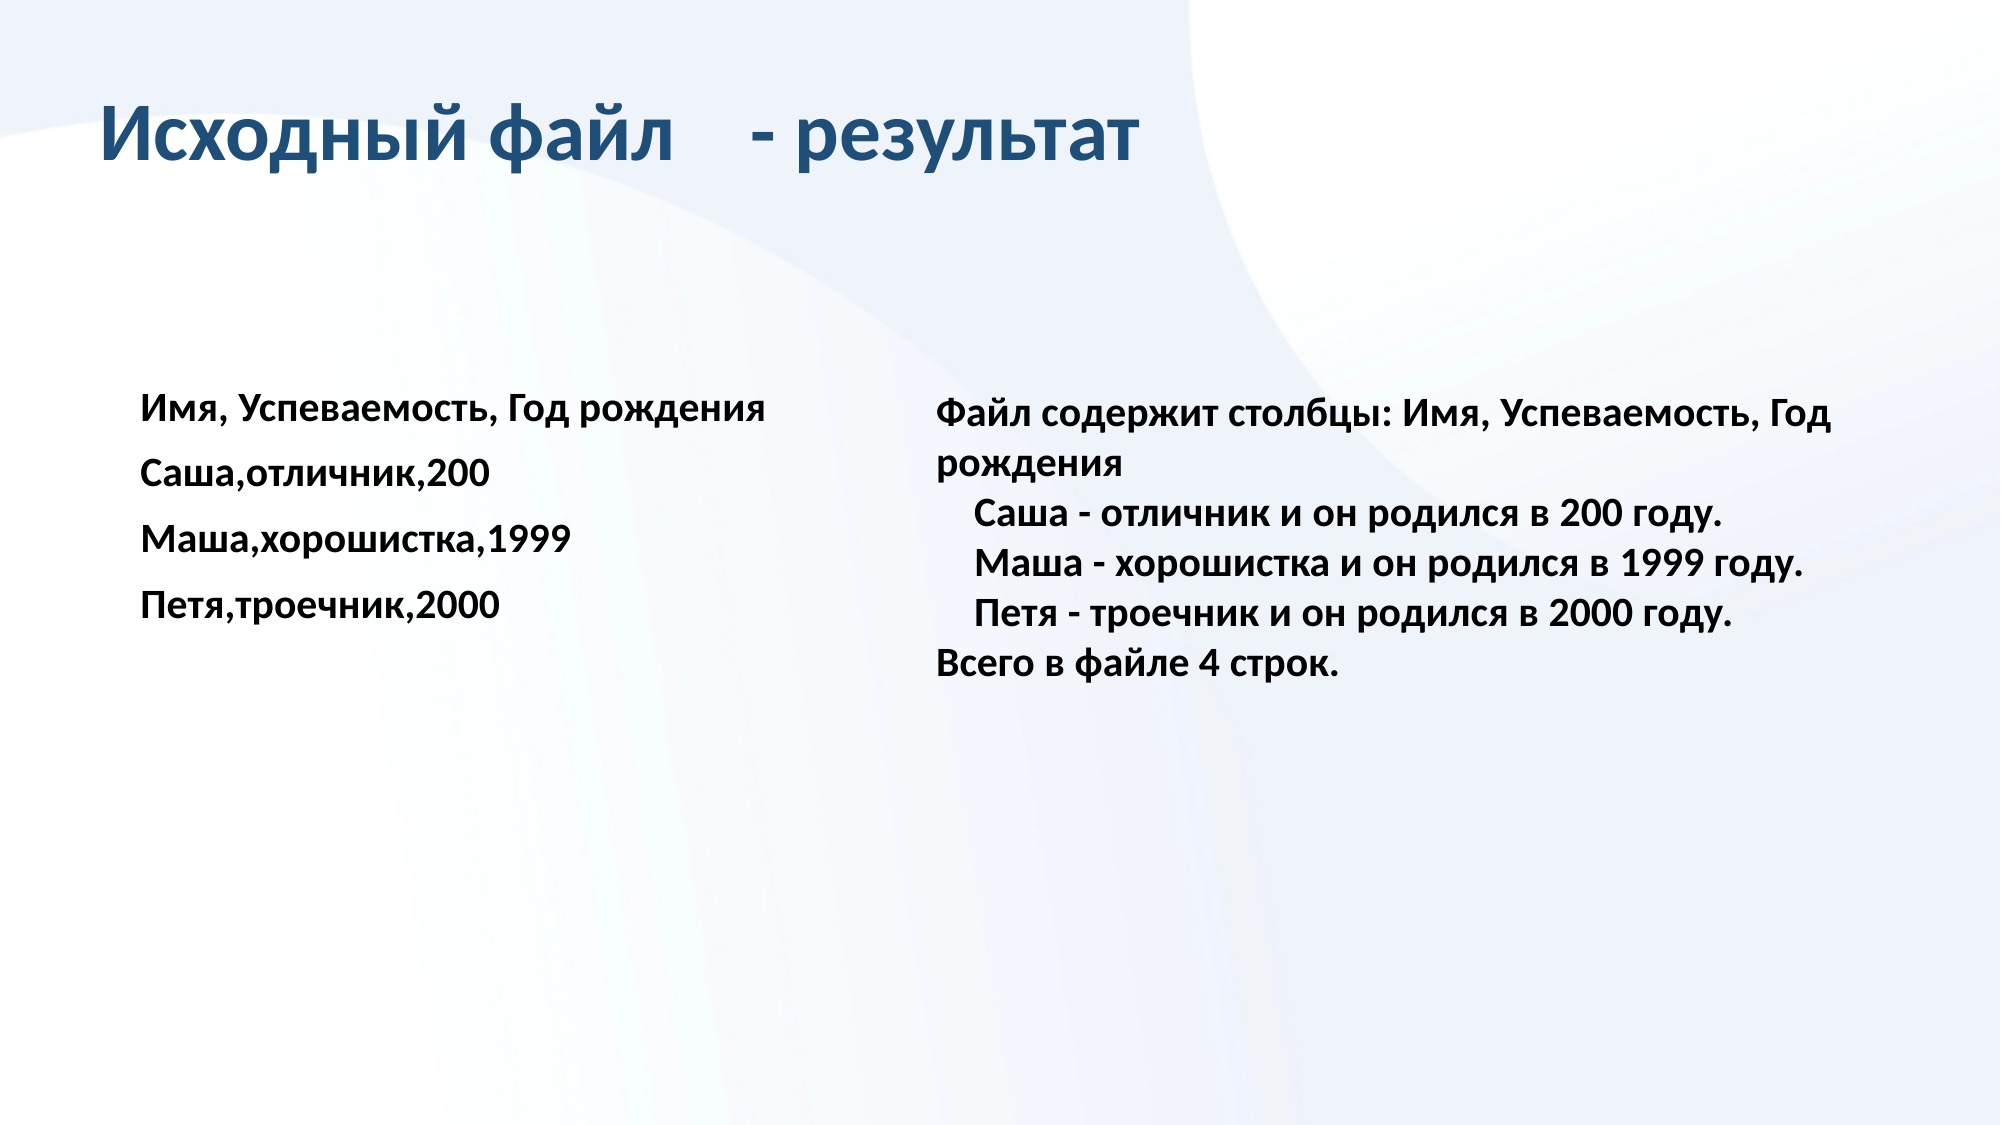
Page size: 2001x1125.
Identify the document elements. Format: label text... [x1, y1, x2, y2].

picture [0, 0, 2001, 1125]
title Исходный файл - результат [84, 24, 1922, 243]
list Имя, Успеваемость, Год рождения Саша,отличник,200 Маша,хорошистка,1999 Петя,троечник,2000 [125, 377, 818, 441]
text_box Файл содержит столбцы: Имя, Успеваемость, Год рождения Саша - отличник и он родился в 200 году. Маша - хорошистка и он родился в 1999 году. Петя - троечник и он родился в 2000 году. Всего в файле 4 строк. [921, 377, 1922, 693]
